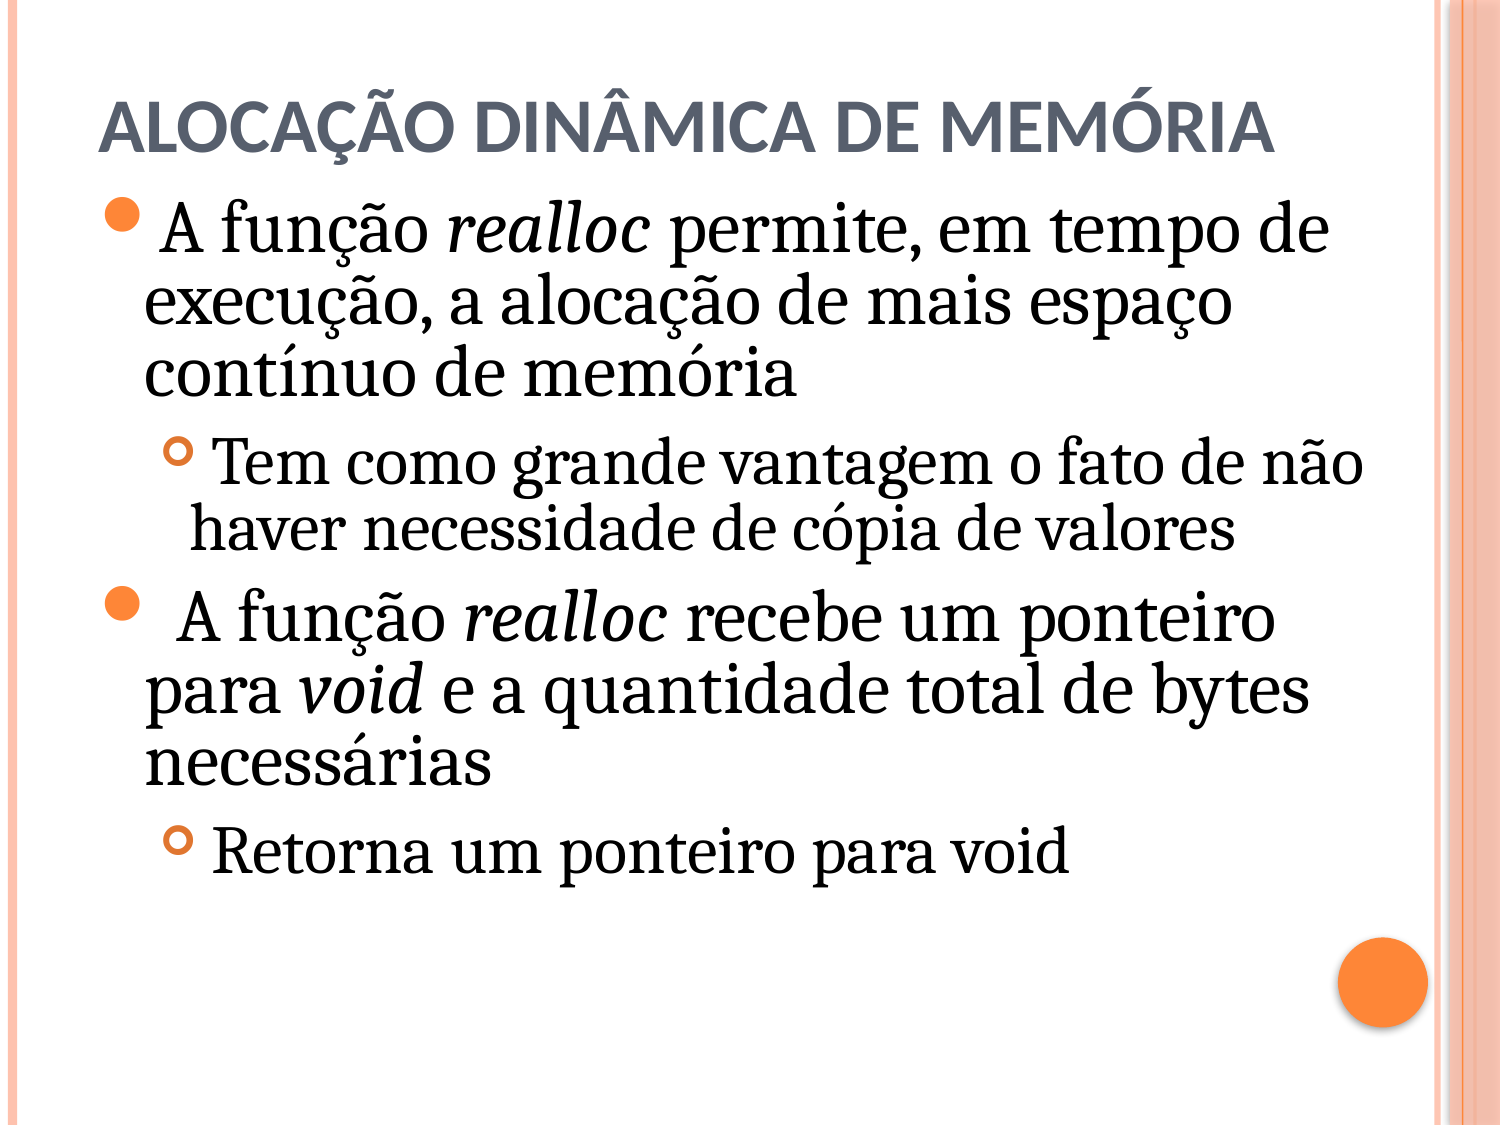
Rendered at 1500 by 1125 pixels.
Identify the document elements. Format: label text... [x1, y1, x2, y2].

list A função realloc permite, em tempo de execução, a alocação de mais espaço contínuo de memória Tem como grande vantagem o fato de não haver necessidade de cópia de valores A função realloc recebe um ponteiro para void e a quantidade total de bytes necessárias Retorna um ponteiro para void [24, 187, 1413, 1025]
title Alocação Dinâmica de Memória [75, 45, 1300, 175]
